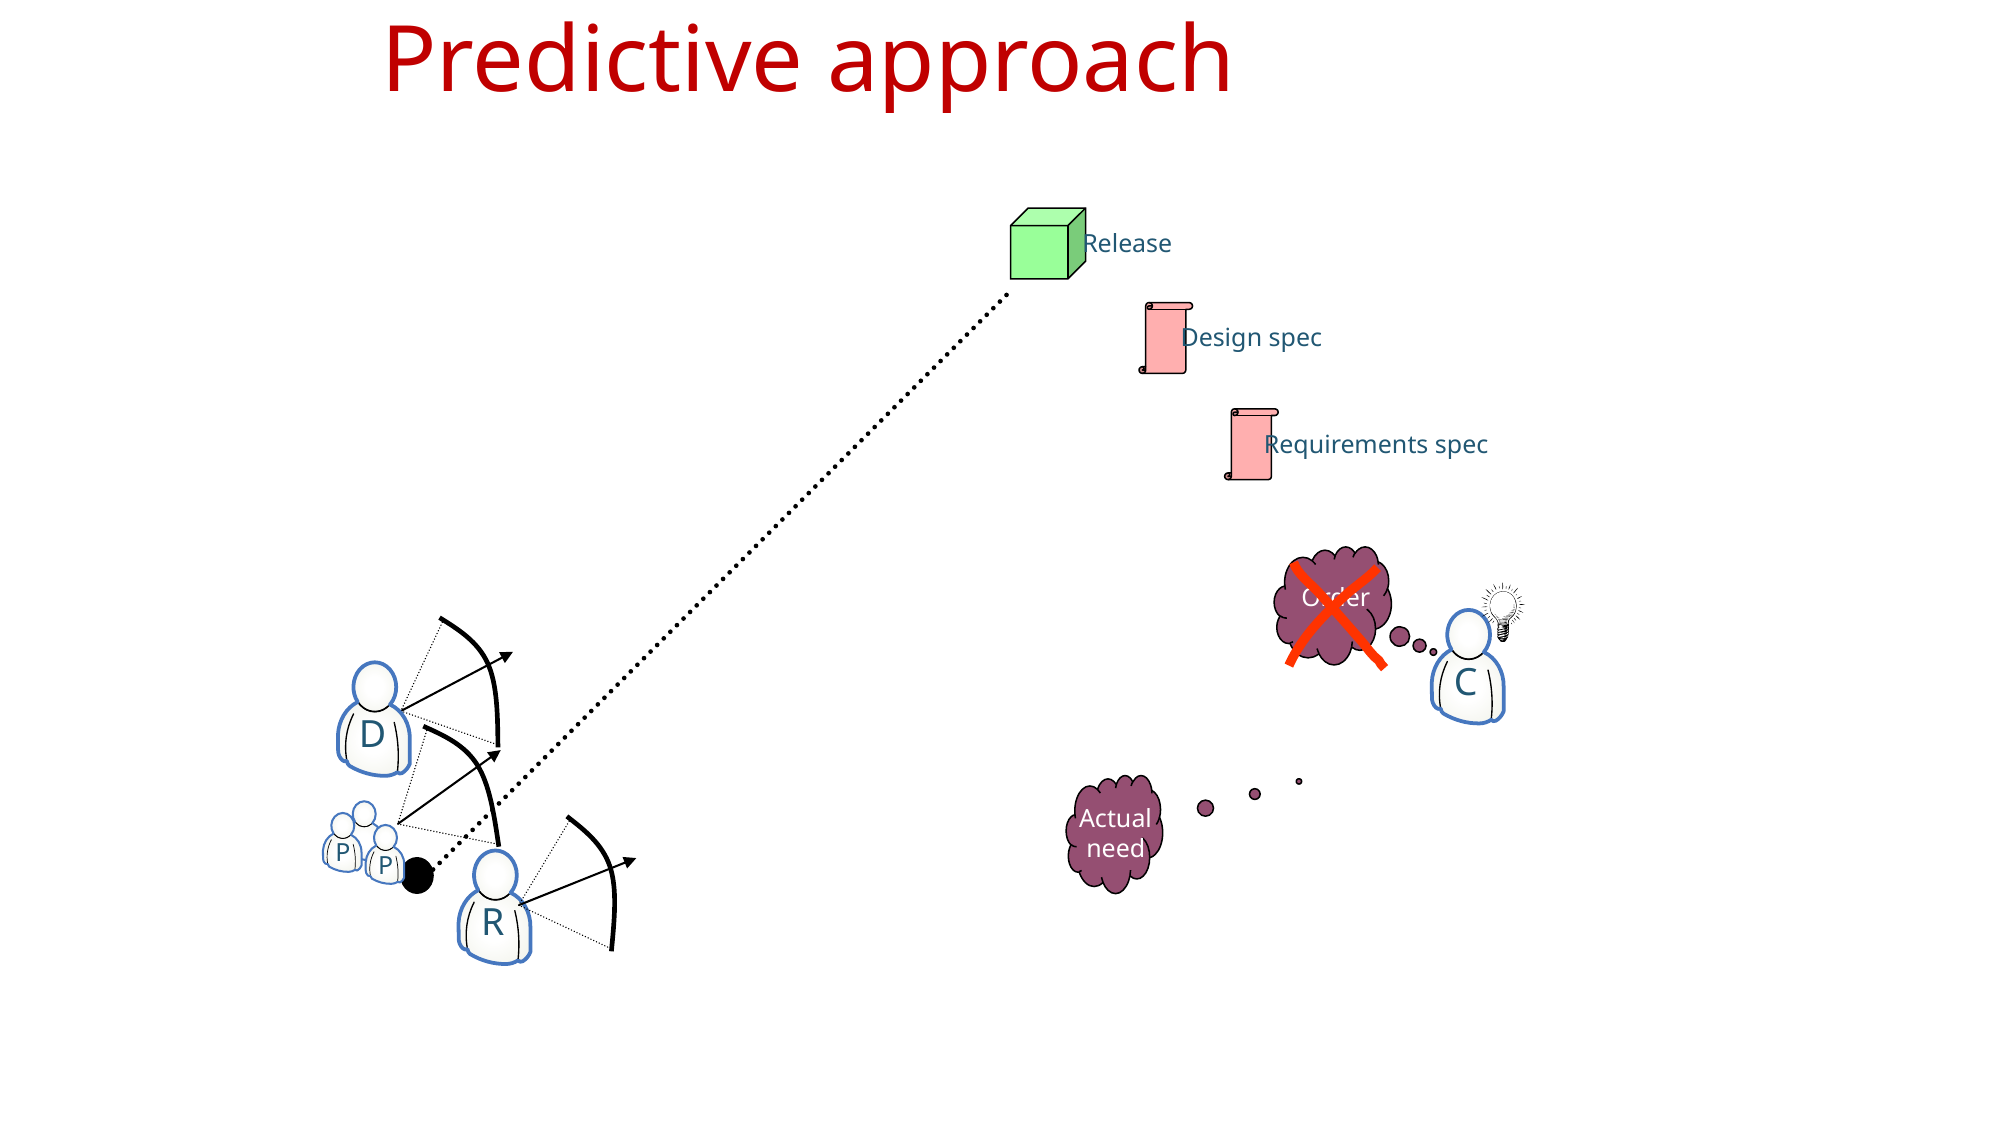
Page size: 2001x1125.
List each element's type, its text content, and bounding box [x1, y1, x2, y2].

text_box [405, 888, 429, 894]
text_box [1224, 408, 1279, 480]
text_box Design spec [1165, 314, 1338, 360]
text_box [1066, 775, 1166, 894]
text_box Requirements spec [1248, 420, 1504, 466]
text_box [1288, 562, 1385, 669]
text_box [1274, 546, 1394, 665]
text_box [320, 716, 509, 888]
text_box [454, 810, 637, 969]
text_box Release [1067, 220, 1188, 265]
title Predictive approach [368, 5, 1591, 193]
text_box [1138, 302, 1193, 374]
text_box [1427, 582, 1526, 728]
text_box [1010, 208, 1086, 279]
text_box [333, 610, 516, 781]
